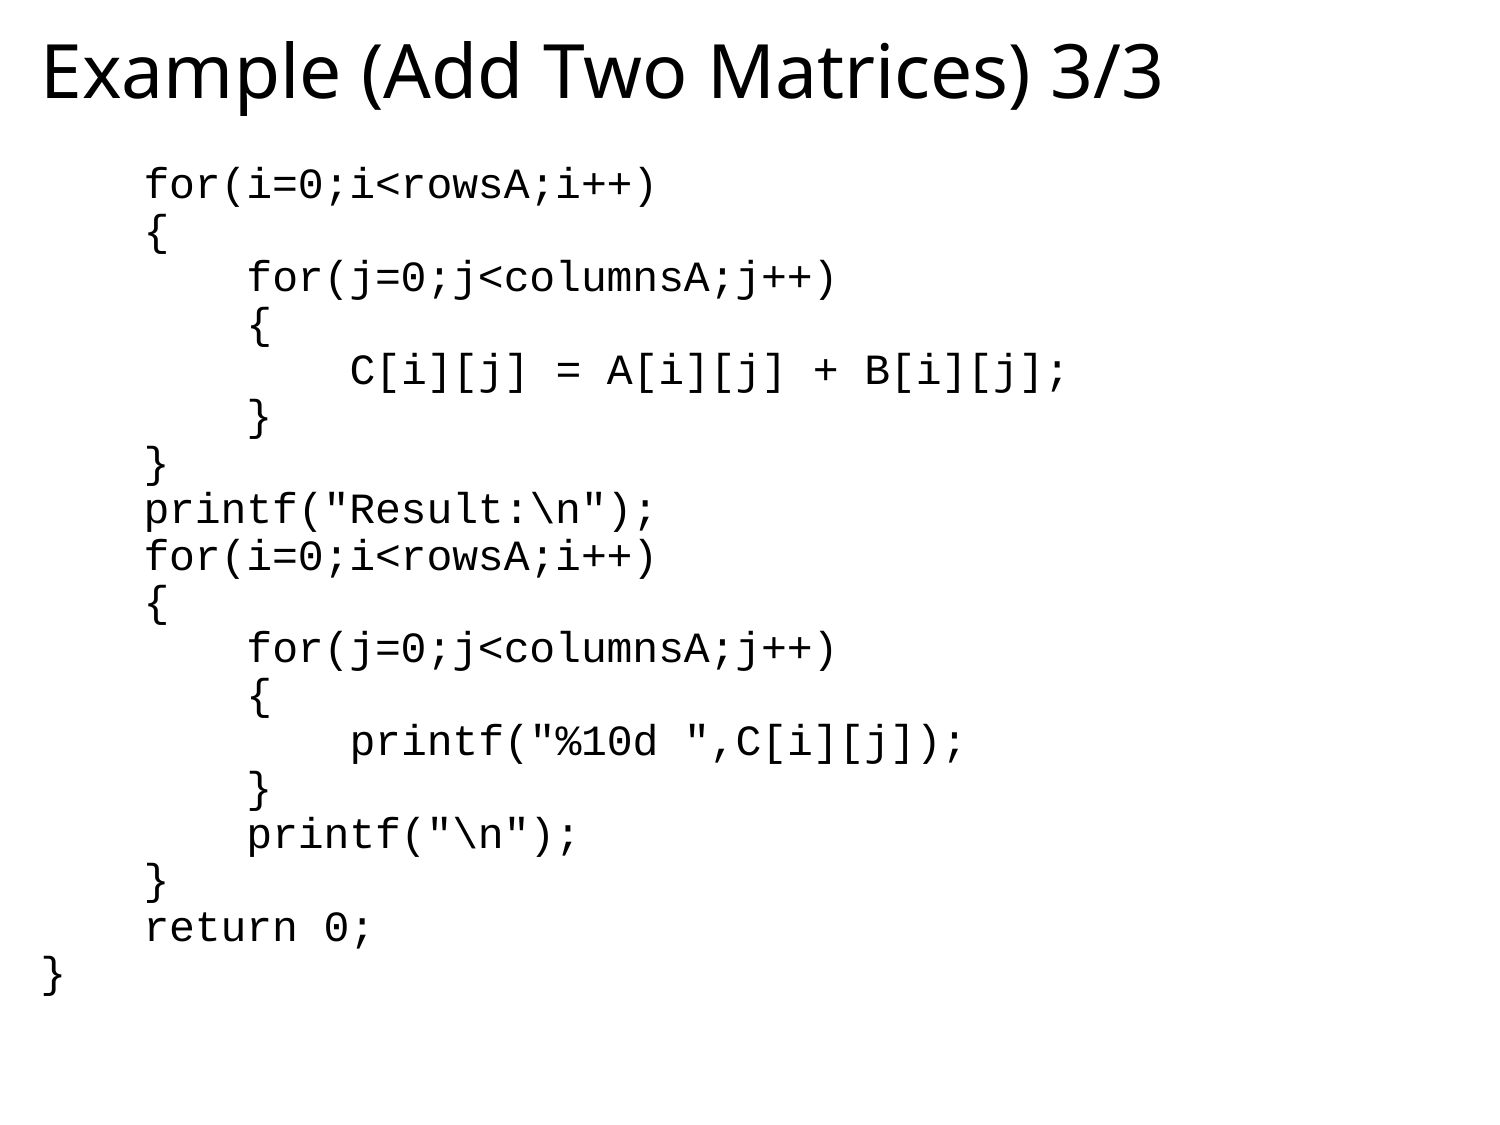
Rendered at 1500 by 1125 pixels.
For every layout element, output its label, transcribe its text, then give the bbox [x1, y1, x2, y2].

title Example (Add Two Matrices) 3/3 [25, 26, 1469, 138]
list for(i=0;i<rowsA;i++) { for(j=0;j<columnsA;j++) { C[i][j] = A[i][j] + B[i][j]; } } printf("Result:\n"); for(i=0;i<rowsA;i++) { for(j=0;j<columnsA;j++) { printf("%10d ",C[i][j]); } printf("\n"); } return 0; } [25, 154, 1469, 1014]
